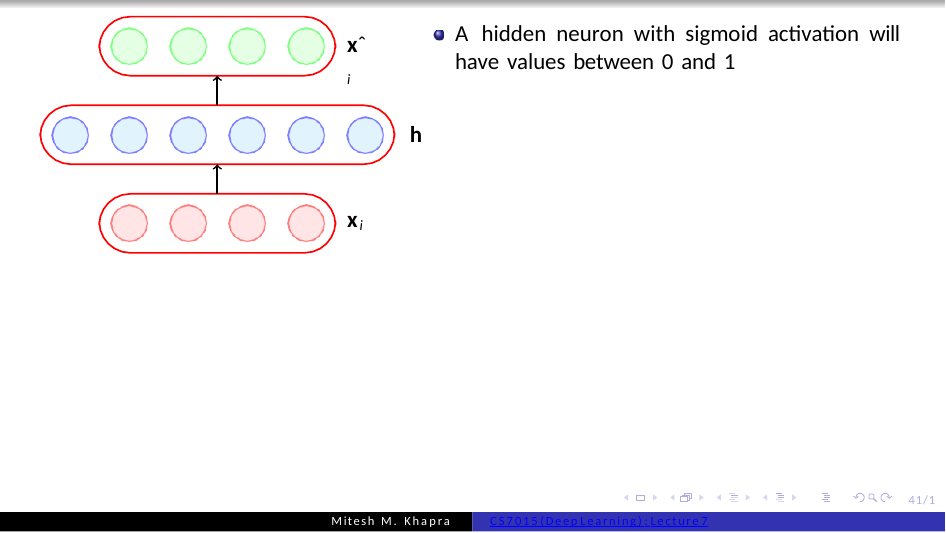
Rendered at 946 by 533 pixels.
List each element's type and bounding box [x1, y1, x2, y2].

text_box [0, 511, 946, 532]
title [452, 16, 908, 107]
text_box [906, 493, 942, 508]
picture [0, 0, 945, 8]
text_box [39, 15, 425, 254]
picture [432, 30, 444, 42]
